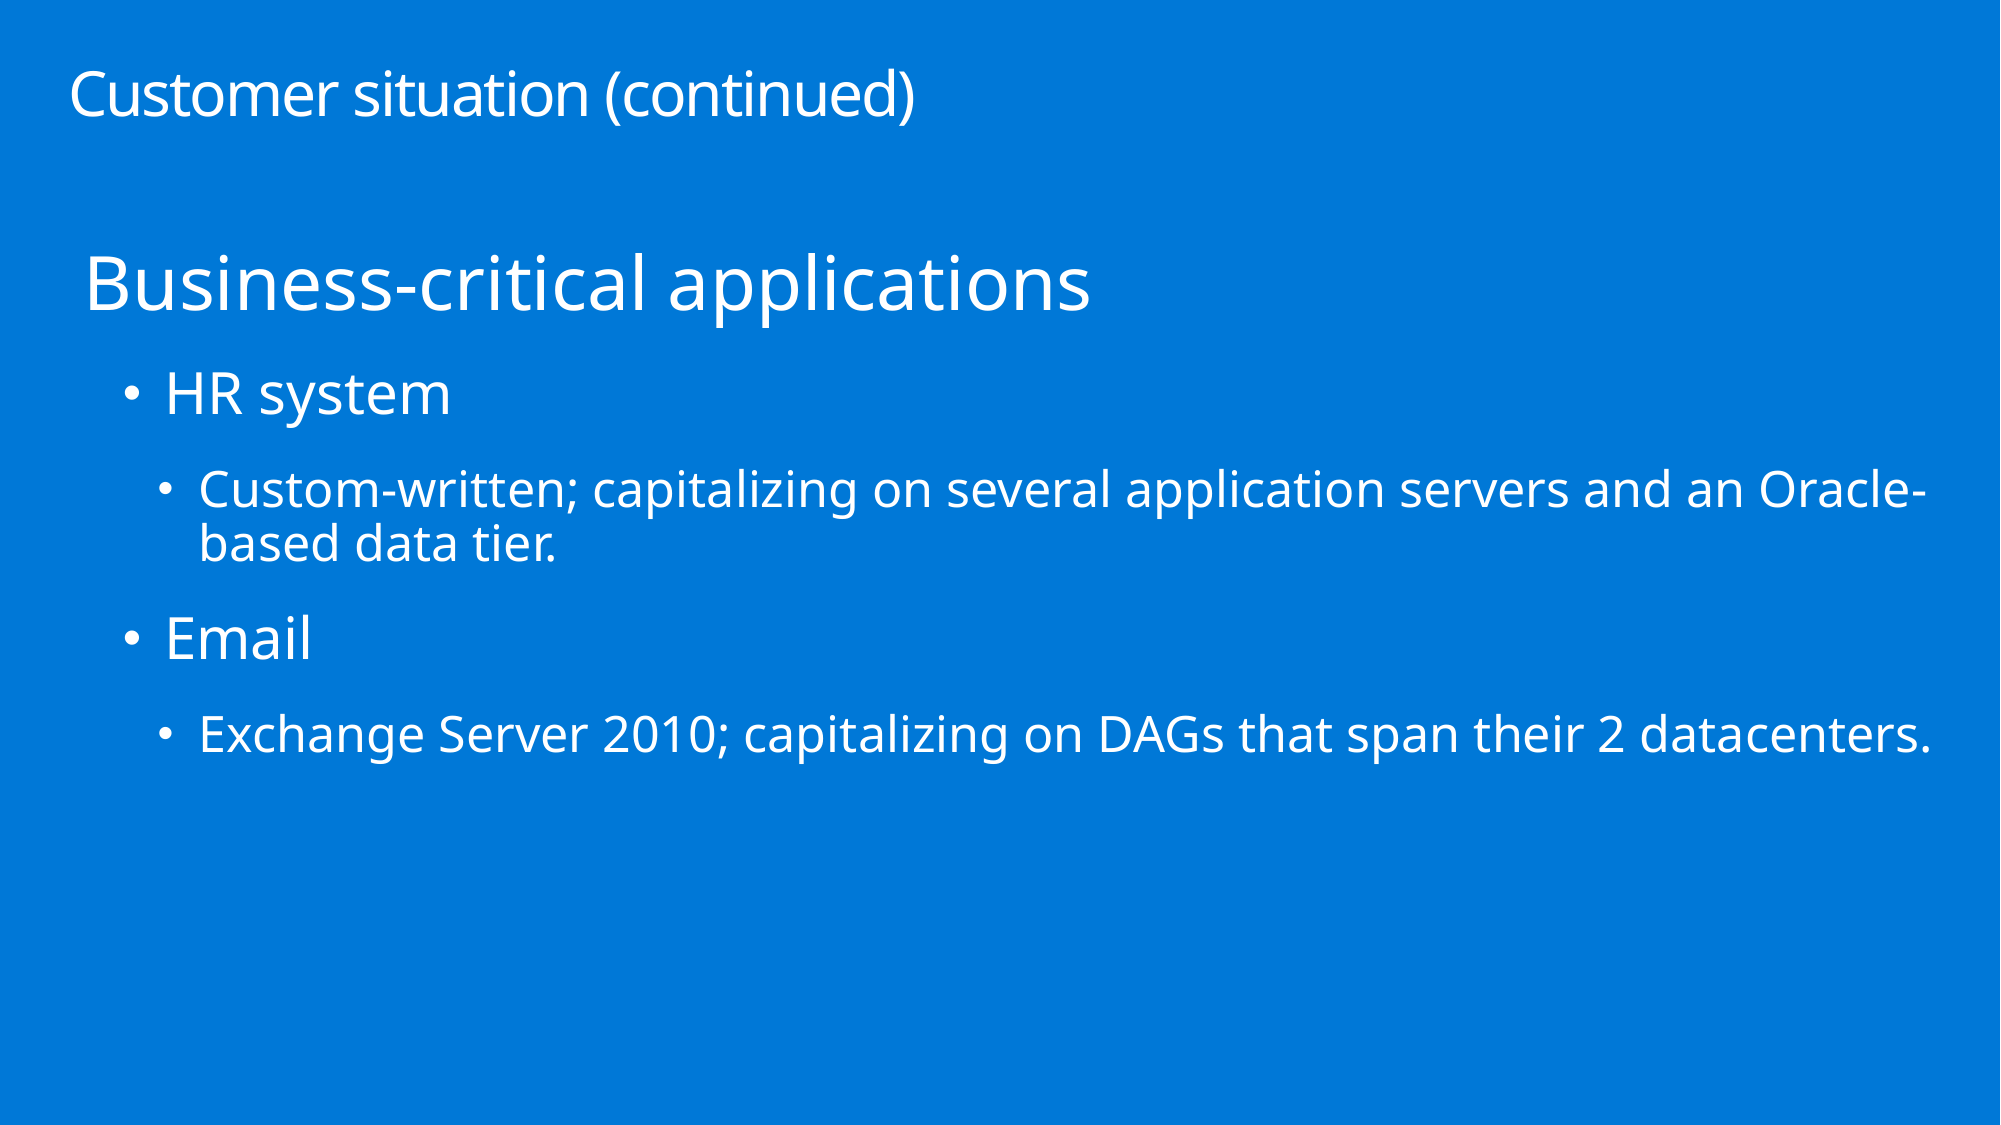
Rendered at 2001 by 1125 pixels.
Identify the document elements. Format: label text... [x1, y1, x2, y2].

title Customer situation (continued) [44, 47, 1957, 196]
list Business-critical applications HR system Custom-written; capitalizing on several application servers and an Oracle-based data tier. Email Exchange Server 2010; capitalizing on DAGs that span their 2 datacenters. [60, 230, 1972, 1012]
